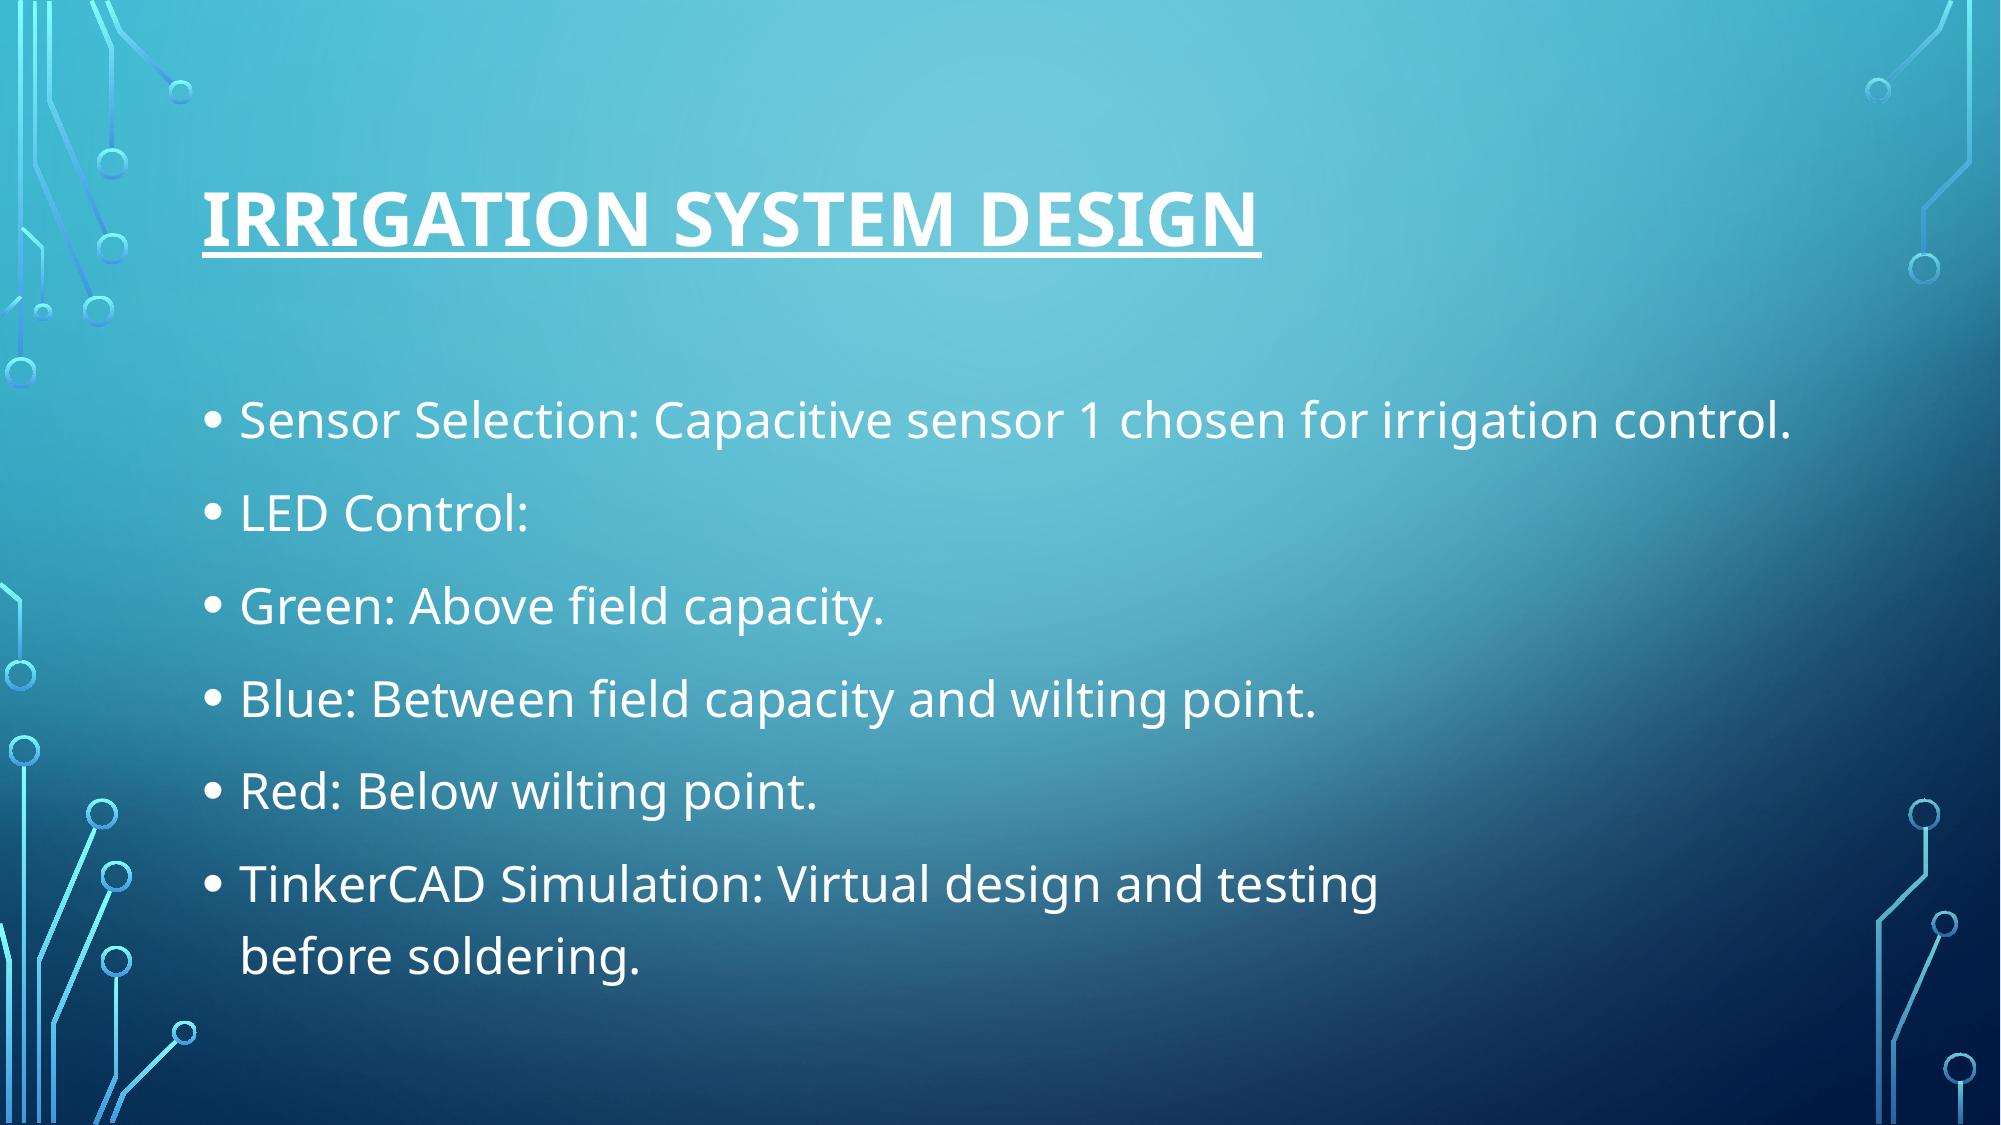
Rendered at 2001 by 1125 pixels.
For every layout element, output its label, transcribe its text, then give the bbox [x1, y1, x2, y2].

list Sensor Selection: Capacitive sensor 1 chosen for irrigation control. LED Control: Green: Above field capacity. Blue: Between field capacity and wilting point. Red: Below wilting point. TinkerCAD Simulation: Virtual design and testing before soldering. [187, 369, 1813, 950]
title Irrigation System Design [187, 101, 1813, 344]
